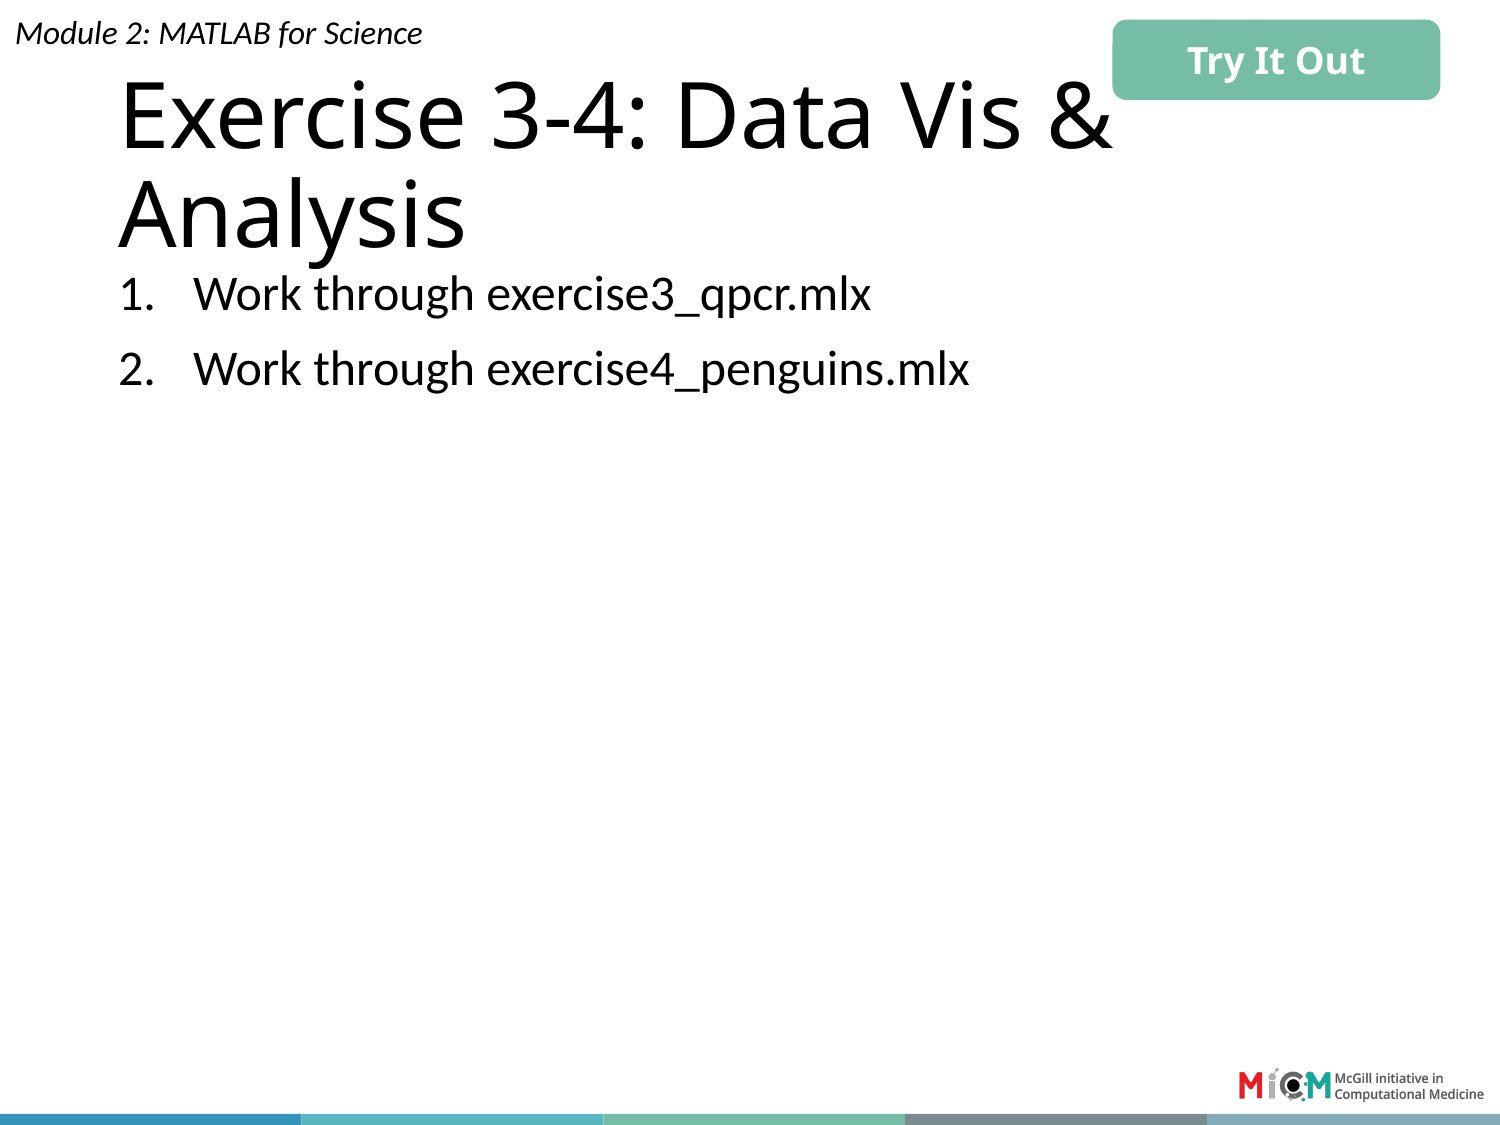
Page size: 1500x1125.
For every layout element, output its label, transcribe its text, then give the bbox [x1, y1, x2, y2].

title Exercise 3-4: Data Vis & Analysis [103, 59, 1397, 260]
text_box Try It Out [1112, 19, 1441, 100]
text_box Module 2: MATLAB for Science [0, 3, 538, 59]
picture [1211, 1051, 1500, 1122]
list Work through exercise3_qpcr.mlx Work through exercise4_penguins.mlx [103, 260, 1397, 974]
